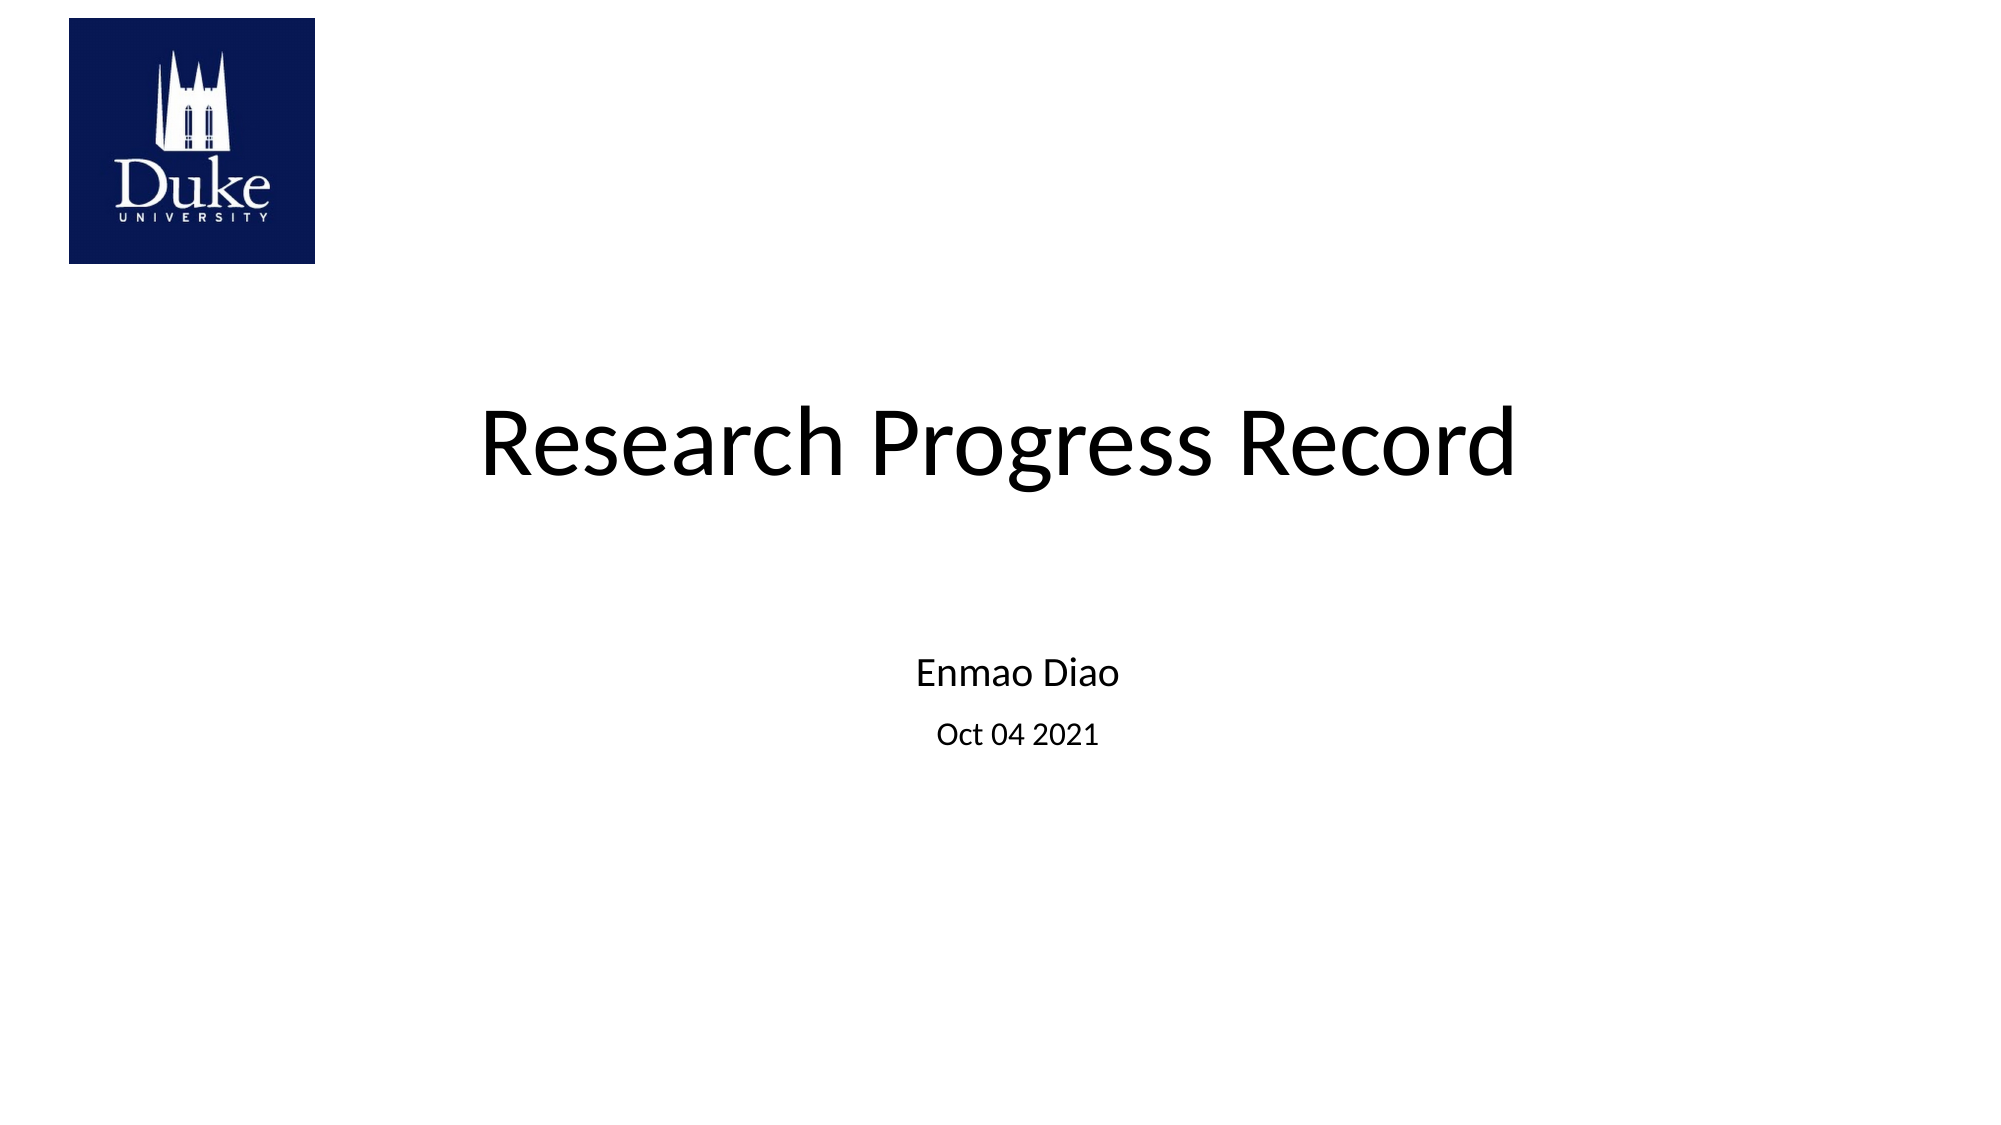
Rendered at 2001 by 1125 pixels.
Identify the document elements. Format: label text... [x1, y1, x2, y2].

title Research Progress Record [249, 330, 1750, 505]
subtitle Enmao Diao Oct 04 2021 [398, 643, 1638, 898]
picture [69, 18, 315, 264]
